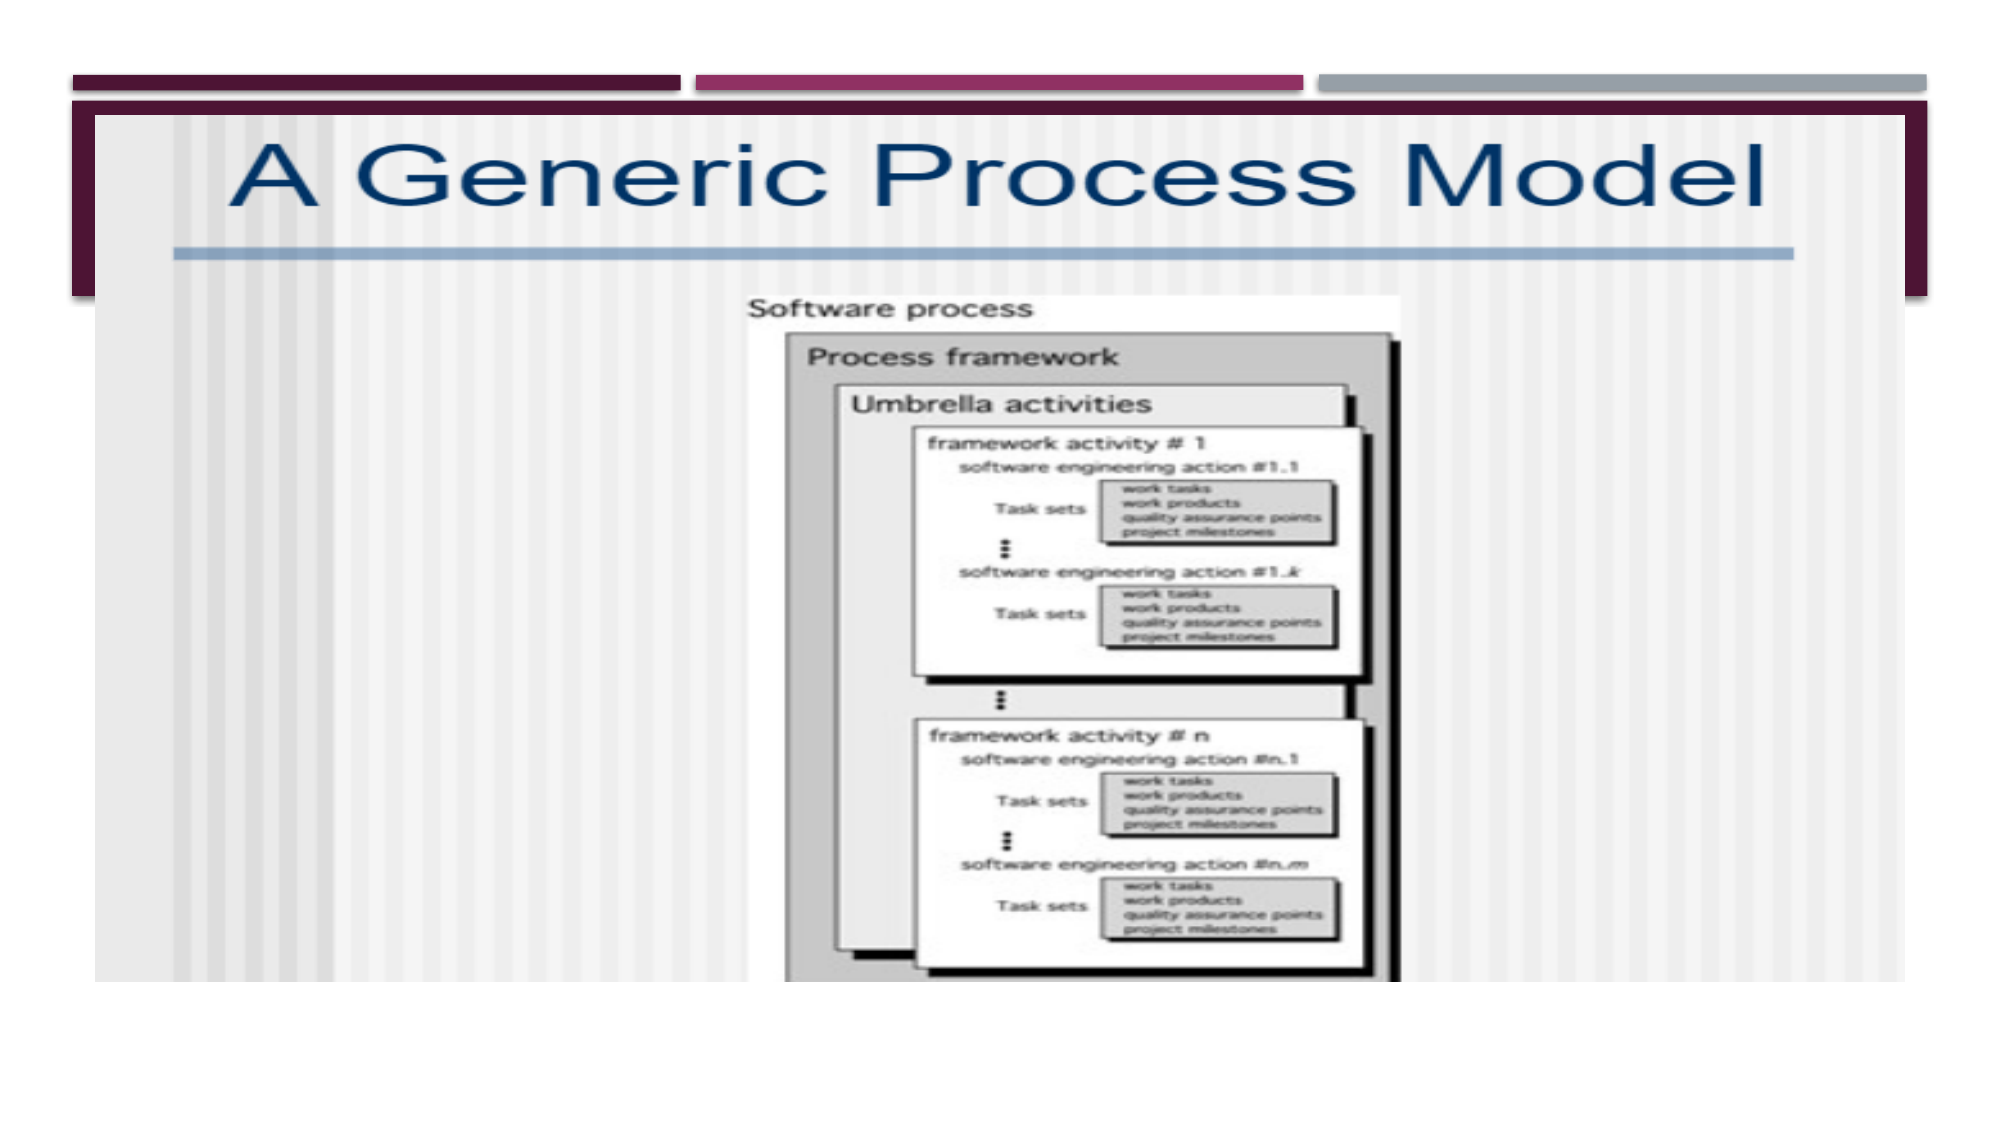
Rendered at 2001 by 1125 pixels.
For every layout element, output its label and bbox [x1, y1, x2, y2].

picture [94, 114, 1906, 983]
